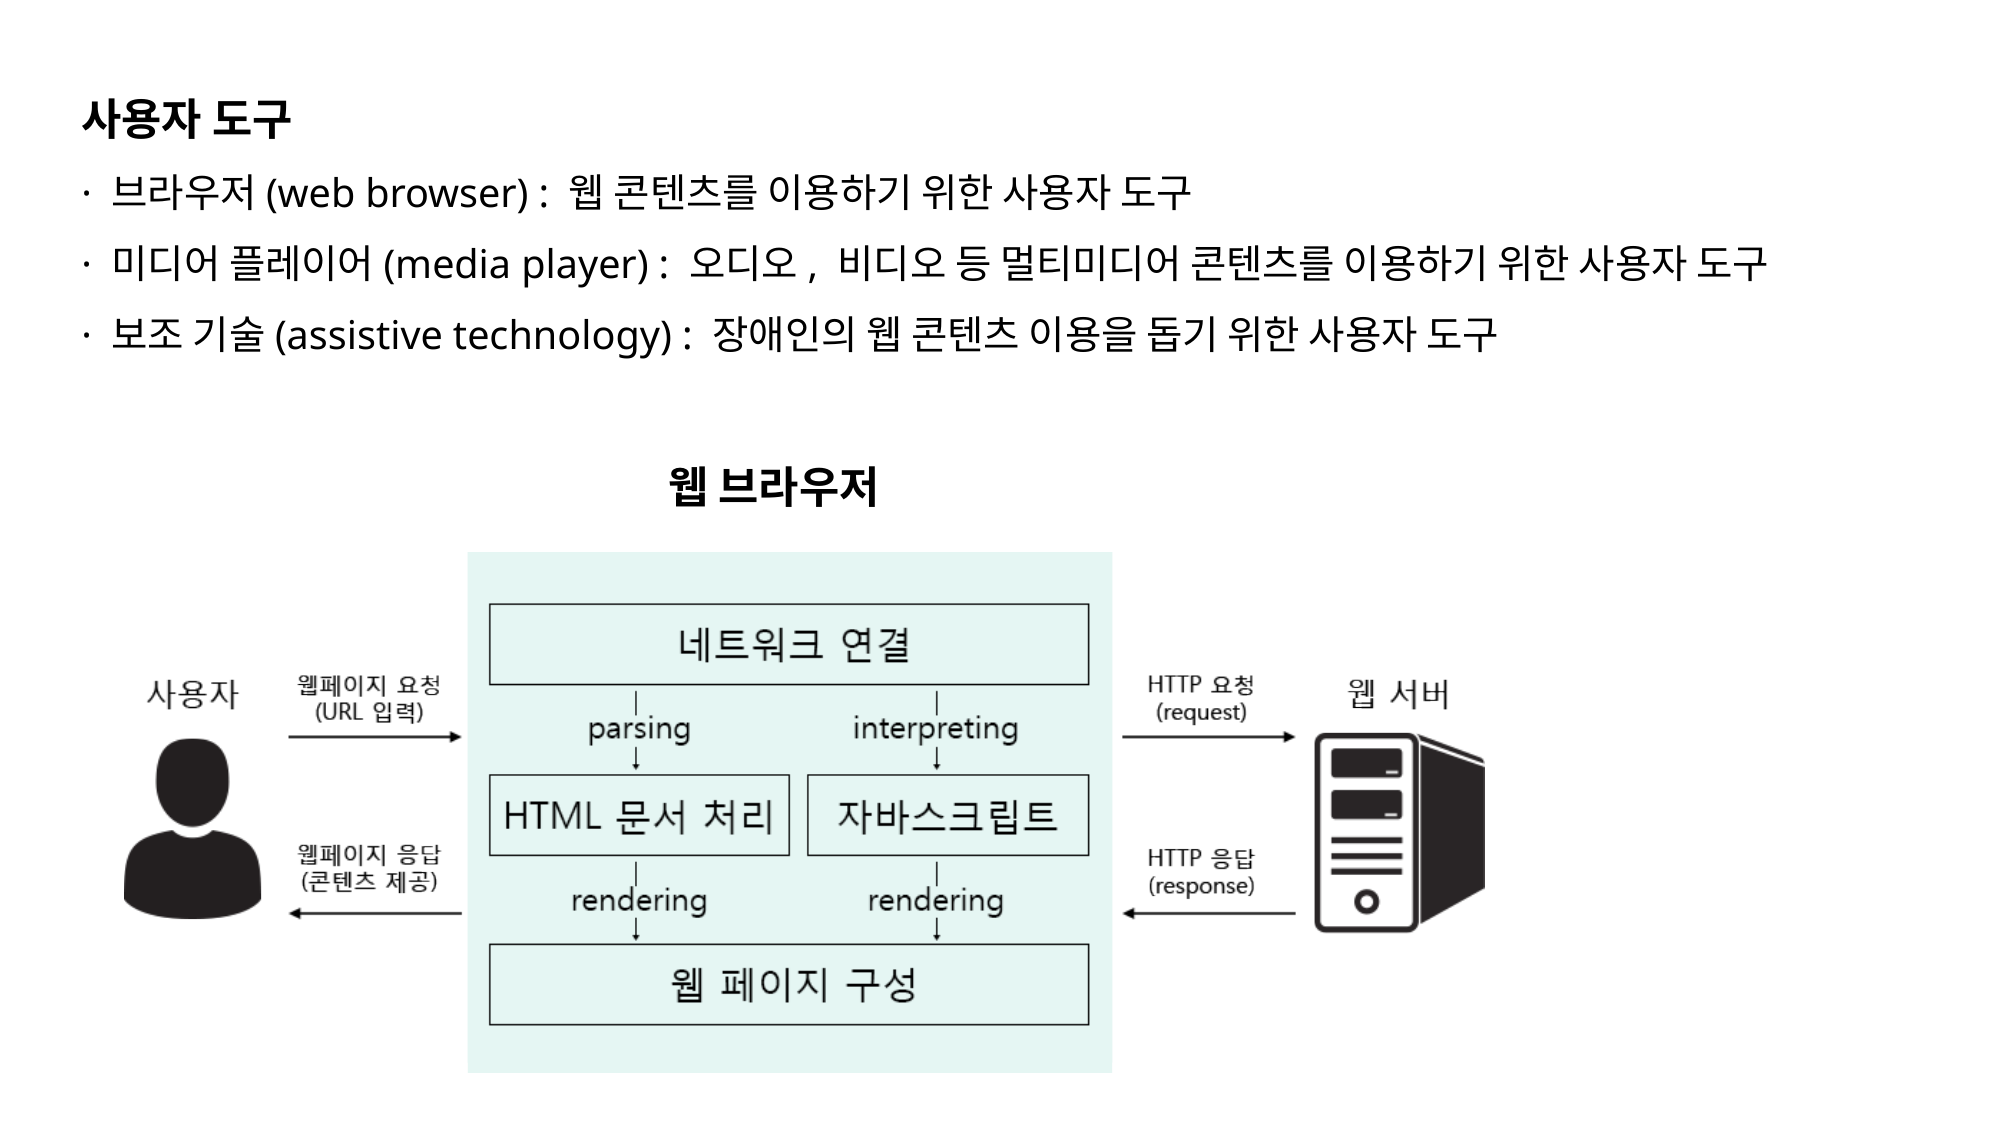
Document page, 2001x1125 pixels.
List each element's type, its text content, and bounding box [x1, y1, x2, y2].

text_box 웹 브라우저 [648, 449, 929, 523]
picture [123, 552, 1485, 1073]
text_box 사용자 도구 · 브라우저(web browser) : 웹 콘텐츠를 이용하기 위한 사용자 도구 · 미디어 플레이어(media player) : 오디오, 비디오 등 멀티미디어 콘텐츠를 이용하기 위한 사용자 도구 · 보조 기술(assistive technology) : 장애인의 웹 콘텐츠 이용을 돕기 위한 사용자 도구 [61, 28, 1882, 368]
